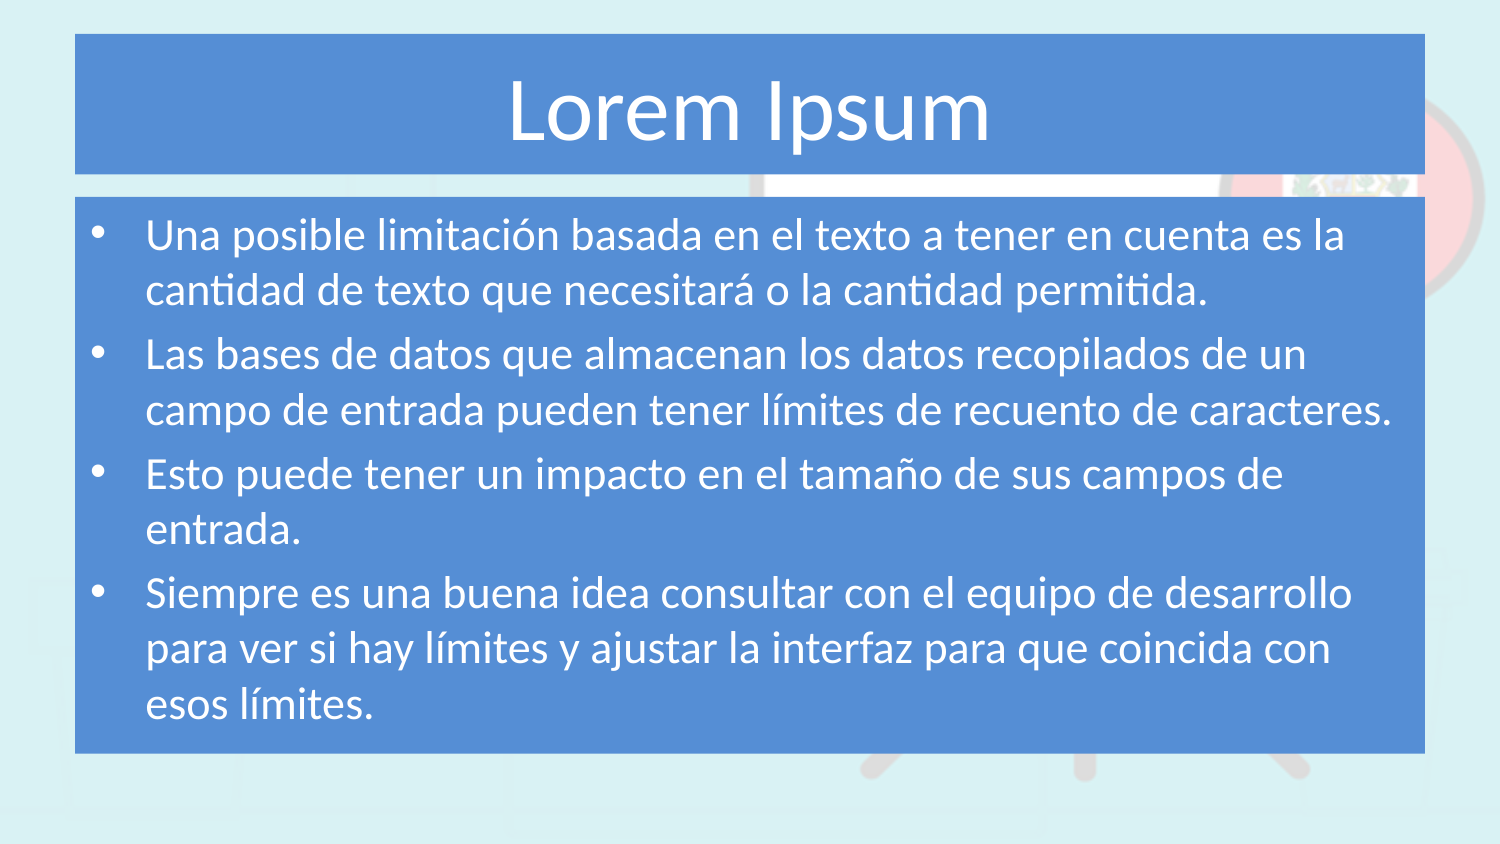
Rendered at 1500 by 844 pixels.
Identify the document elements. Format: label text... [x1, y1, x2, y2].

title Lorem Ipsum [75, 33, 1425, 175]
list Una posible limitación basada en el texto a tener en cuenta es la cantidad de texto que necesitará o la cantidad permitida. Las bases de datos que almacenan los datos recopilados de un campo de entrada pueden tener límites de recuento de caracteres. Esto puede tener un impacto en el tamaño de sus campos de entrada. Siempre es una buena idea consultar con el equipo de desarrollo para ver si hay límites y ajustar la interfaz para que coincida con esos límites. [75, 196, 1425, 754]
